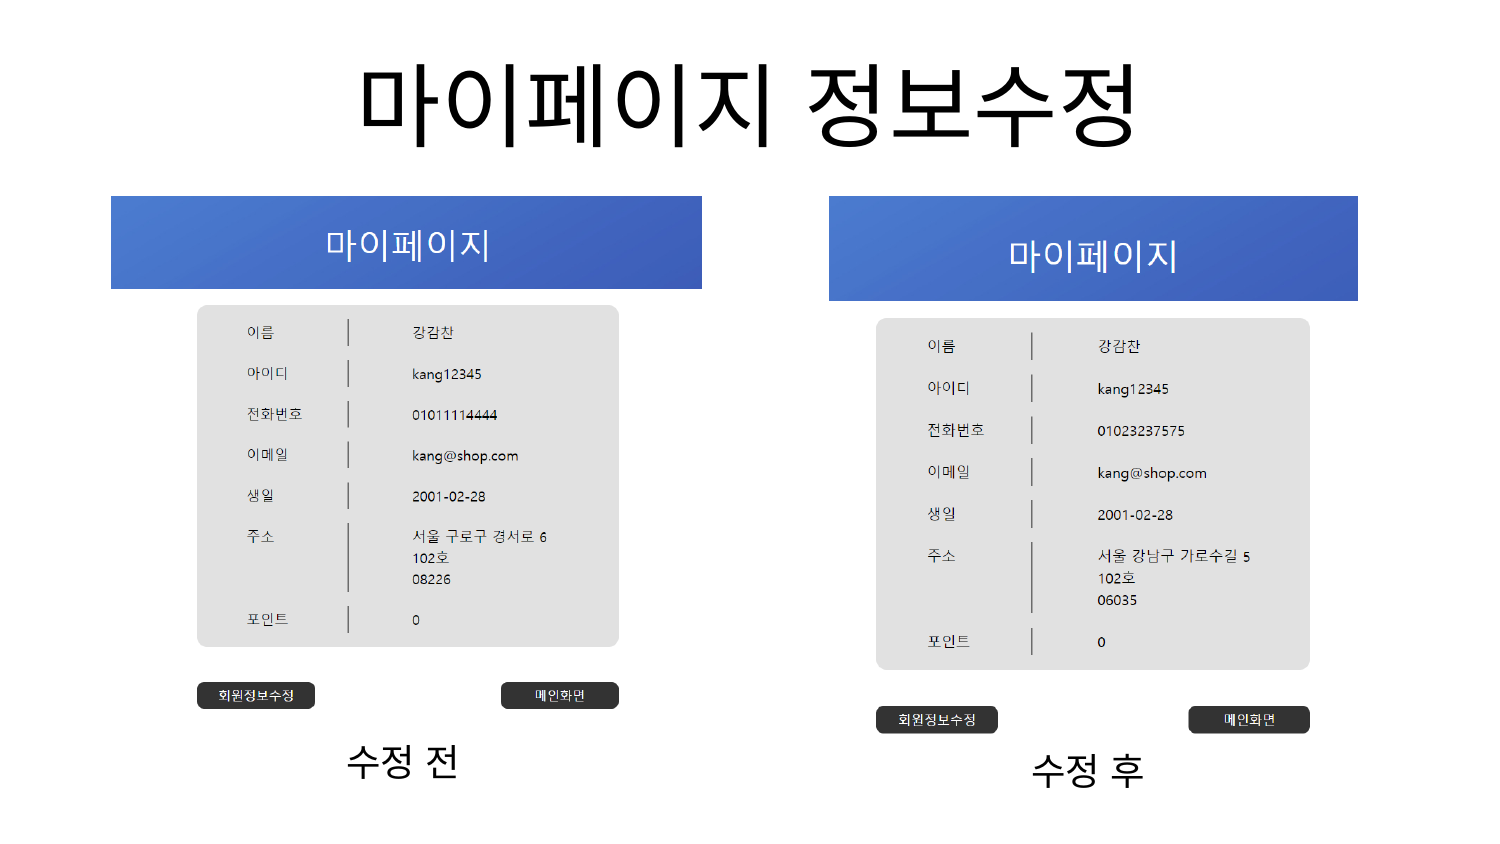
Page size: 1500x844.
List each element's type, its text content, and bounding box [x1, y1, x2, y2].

text_box 수정 전 [331, 763, 476, 792]
title 마이페이지 정보수정 [75, 33, 1425, 175]
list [111, 196, 702, 754]
text_box 수정 후 [1016, 763, 1161, 801]
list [829, 196, 1359, 754]
